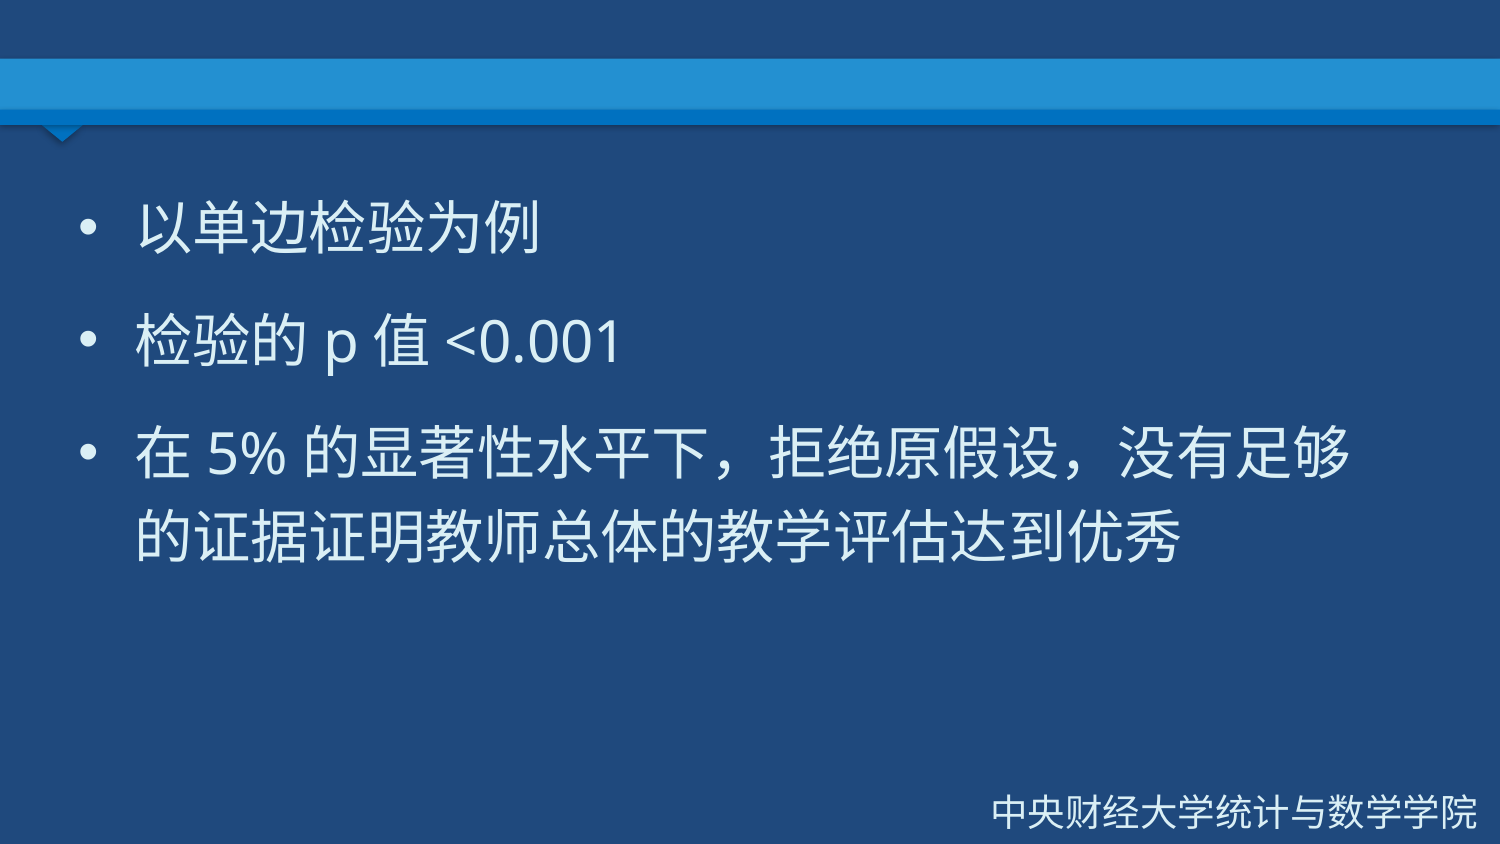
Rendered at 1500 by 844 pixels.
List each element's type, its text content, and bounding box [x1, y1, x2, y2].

list 以单边检验为例 检验的p值<0.001 在5%的显著性水平下，拒绝原假设，没有足够的证据证明教师总体的教学评估达到优秀 [63, 169, 1414, 785]
